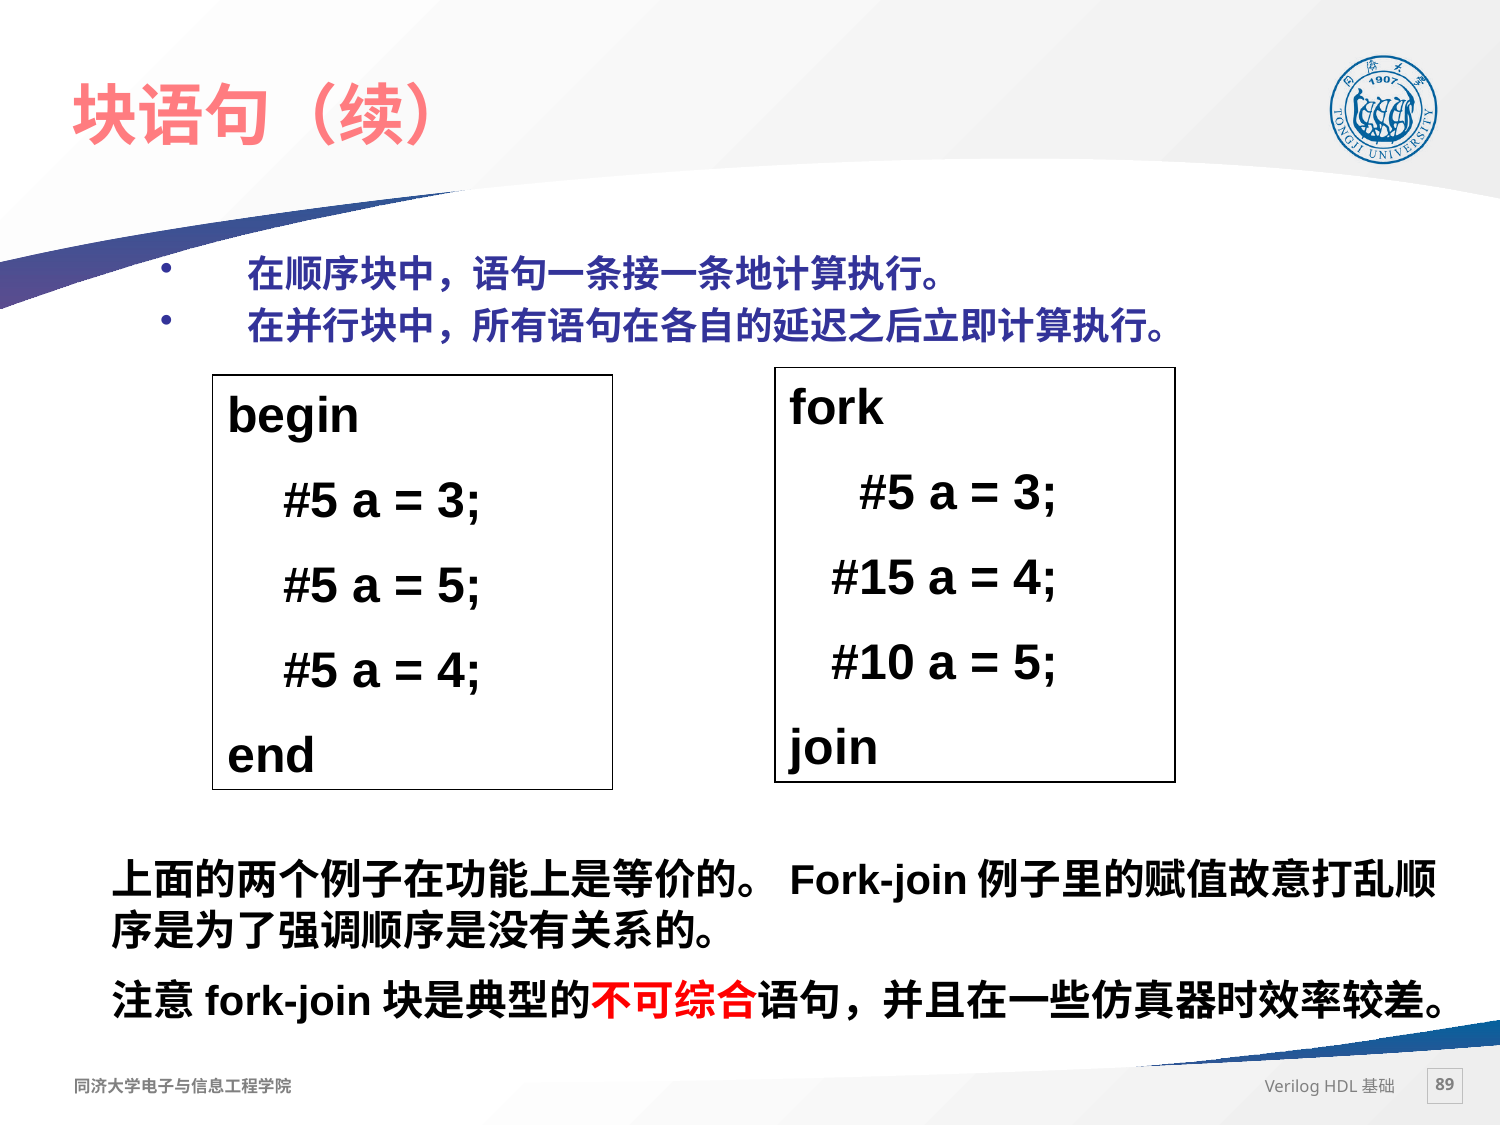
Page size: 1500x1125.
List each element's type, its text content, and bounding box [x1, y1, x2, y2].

text_box begin #5 a = 3; #5 a = 5; #5 a = 4; end [212, 374, 613, 790]
picture [1319, 40, 1462, 184]
text_box fork #5 a = 3; #15 a = 4; #10 a = 5; join [774, 367, 1175, 783]
text_box 上面的两个例子在功能上是等价的。Fork-join例子里的赋值故意打乱顺序是为了强调顺序是没有关系的。 注意fork-join块是典型的不可综合语句，并且在一些仿真器时效率较差。 [96, 845, 1459, 1082]
title 块语句（续） [59, 60, 1410, 149]
list 在顺序块中，语句一条接一条地计算执行。 在并行块中，所有语句在各自的延迟之后立即计算执行。 [145, 242, 1471, 368]
